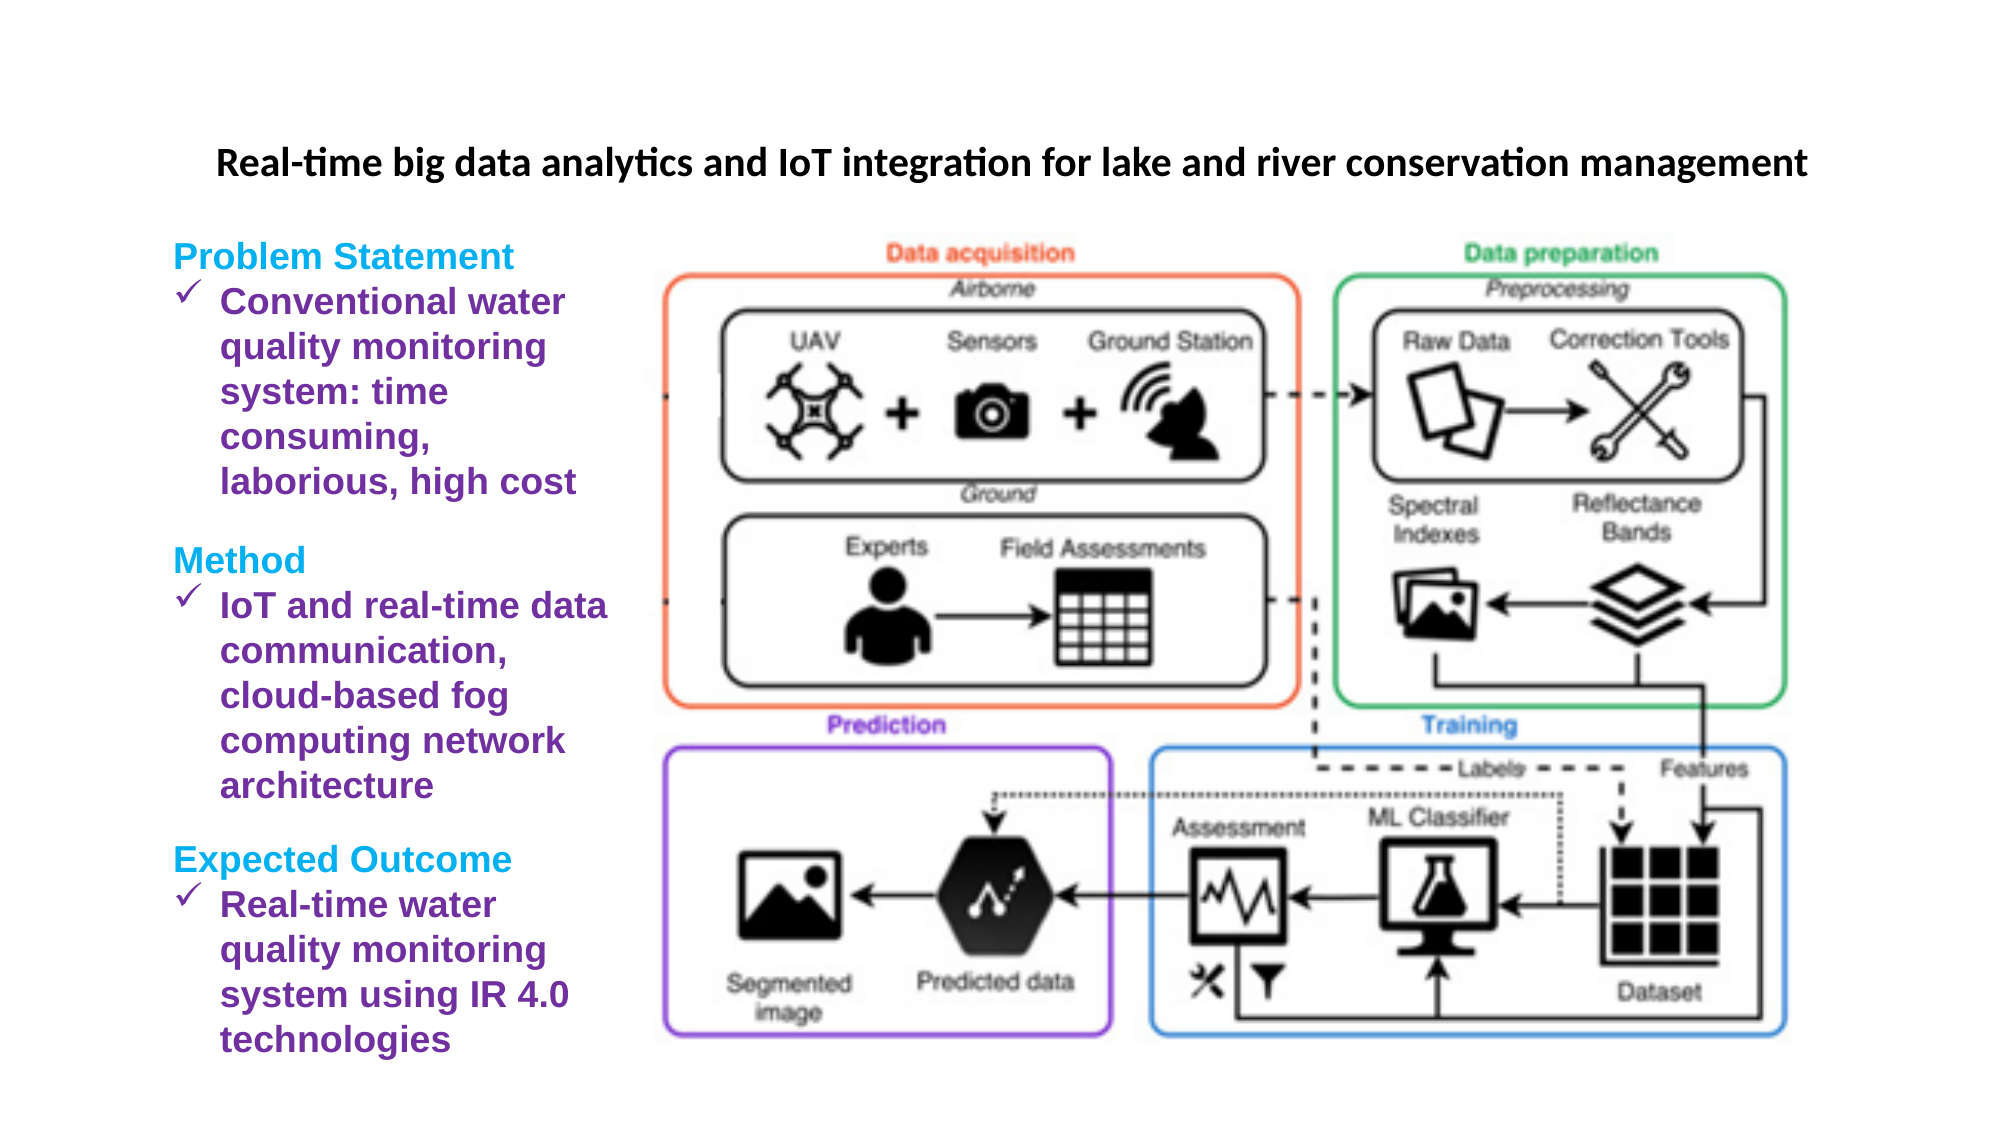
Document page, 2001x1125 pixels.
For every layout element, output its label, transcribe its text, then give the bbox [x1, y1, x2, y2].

picture [642, 224, 1804, 1061]
text_box Expected Outcome Real-time water quality monitoring system using IR 4.0 technologies [158, 828, 627, 1068]
text_box Method IoT and real-time data communication, cloud-based fog computing network architecture [158, 528, 627, 814]
text_box Real-time big data analytics and IoT integration for lake and river conservation management [113, 127, 1912, 193]
text_box Problem Statement Conventional water quality monitoring system: time consuming, laborious, high cost [158, 224, 622, 510]
